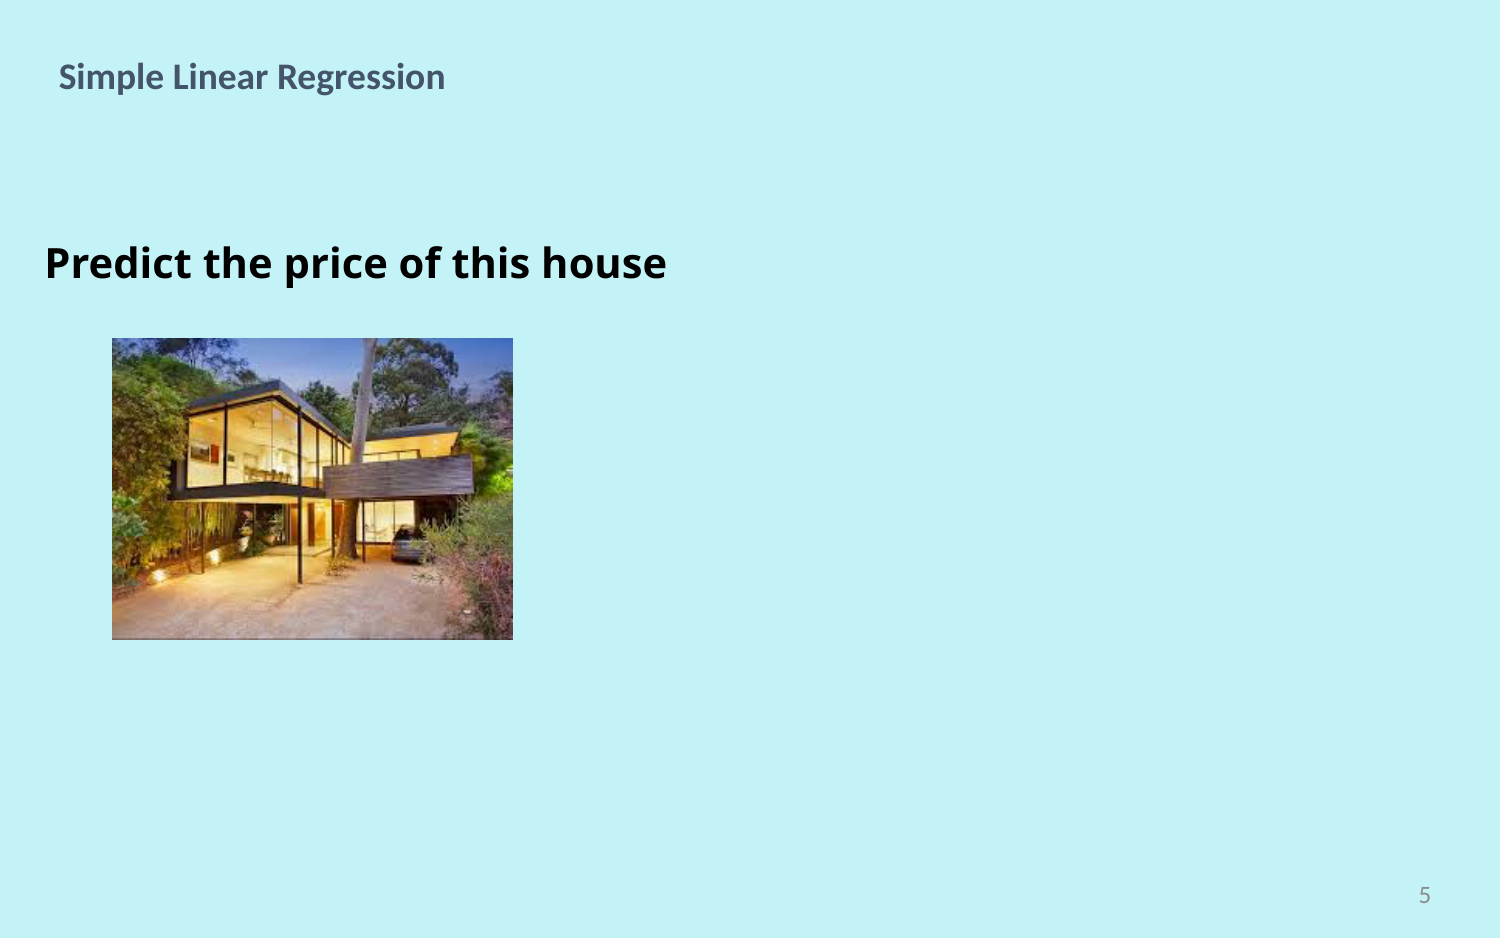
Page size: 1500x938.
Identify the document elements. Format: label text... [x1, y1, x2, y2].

text_box Predict the price of this house [29, 228, 683, 294]
slide_number 5 [1108, 868, 1447, 919]
picture [112, 338, 513, 641]
title Simple Linear Regression [43, 49, 1447, 102]
